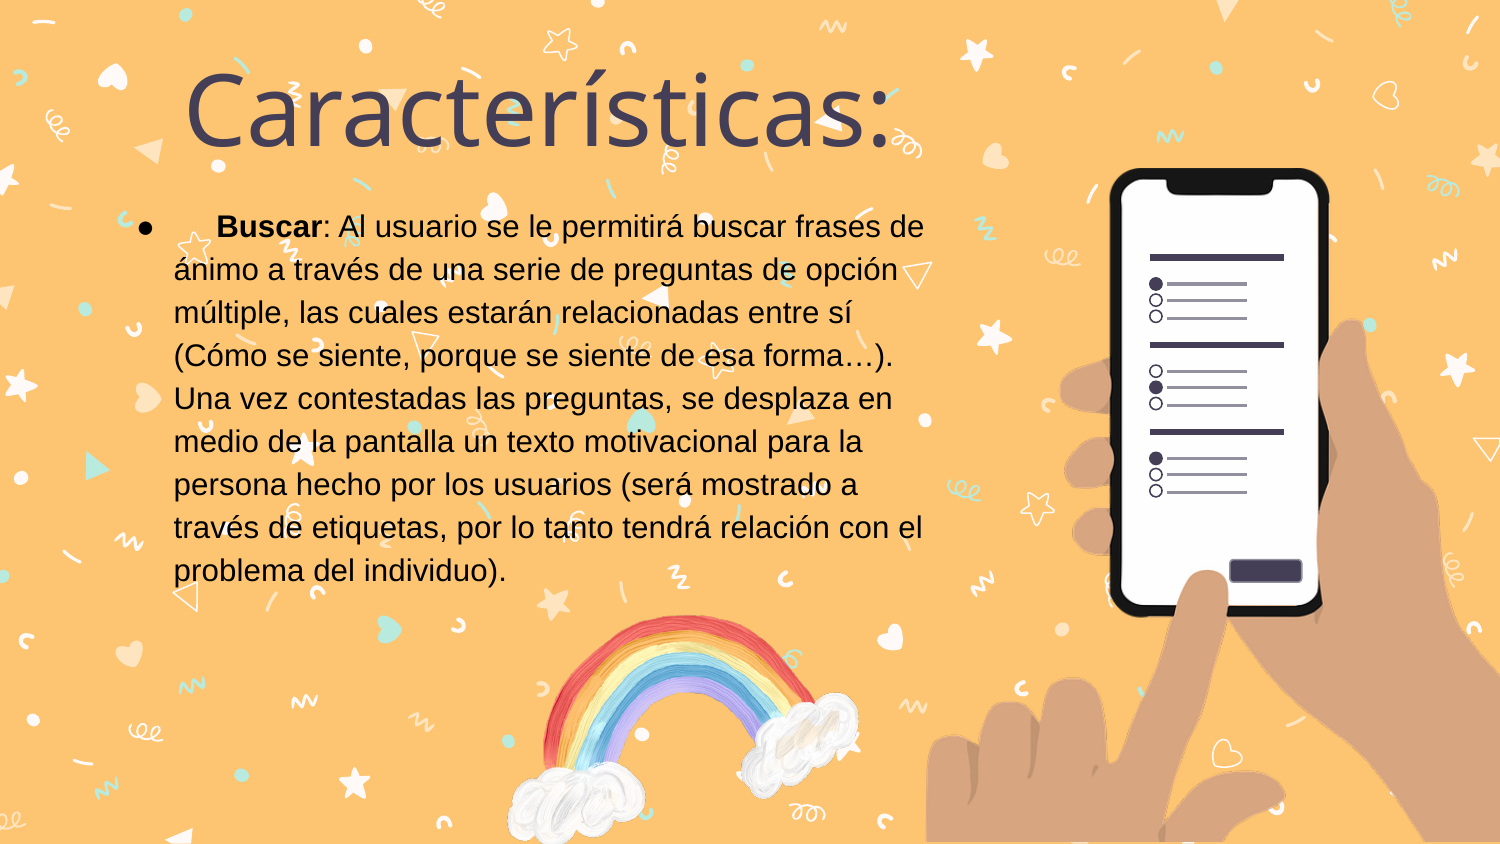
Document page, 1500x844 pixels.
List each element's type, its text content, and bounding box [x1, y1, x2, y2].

picture [343, 385, 975, 844]
title Características: [114, 67, 963, 169]
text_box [924, 168, 1500, 843]
list ● Buscar: Al usuario se le permitirá buscar frases de ánimo a través de una serie de preguntas de opción múltiple, las cuales estarán relacionadas entre sí (Cómo se siente, porque se siente de esa forma…). Una vez contestadas las preguntas, se desplaza en medio de la pantalla un texto motivacional para la persona hecho por los usuarios (será mostrado a través de etiquetas, por lo tanto tendrá relación con el problema del individuo). [98, 200, 919, 759]
